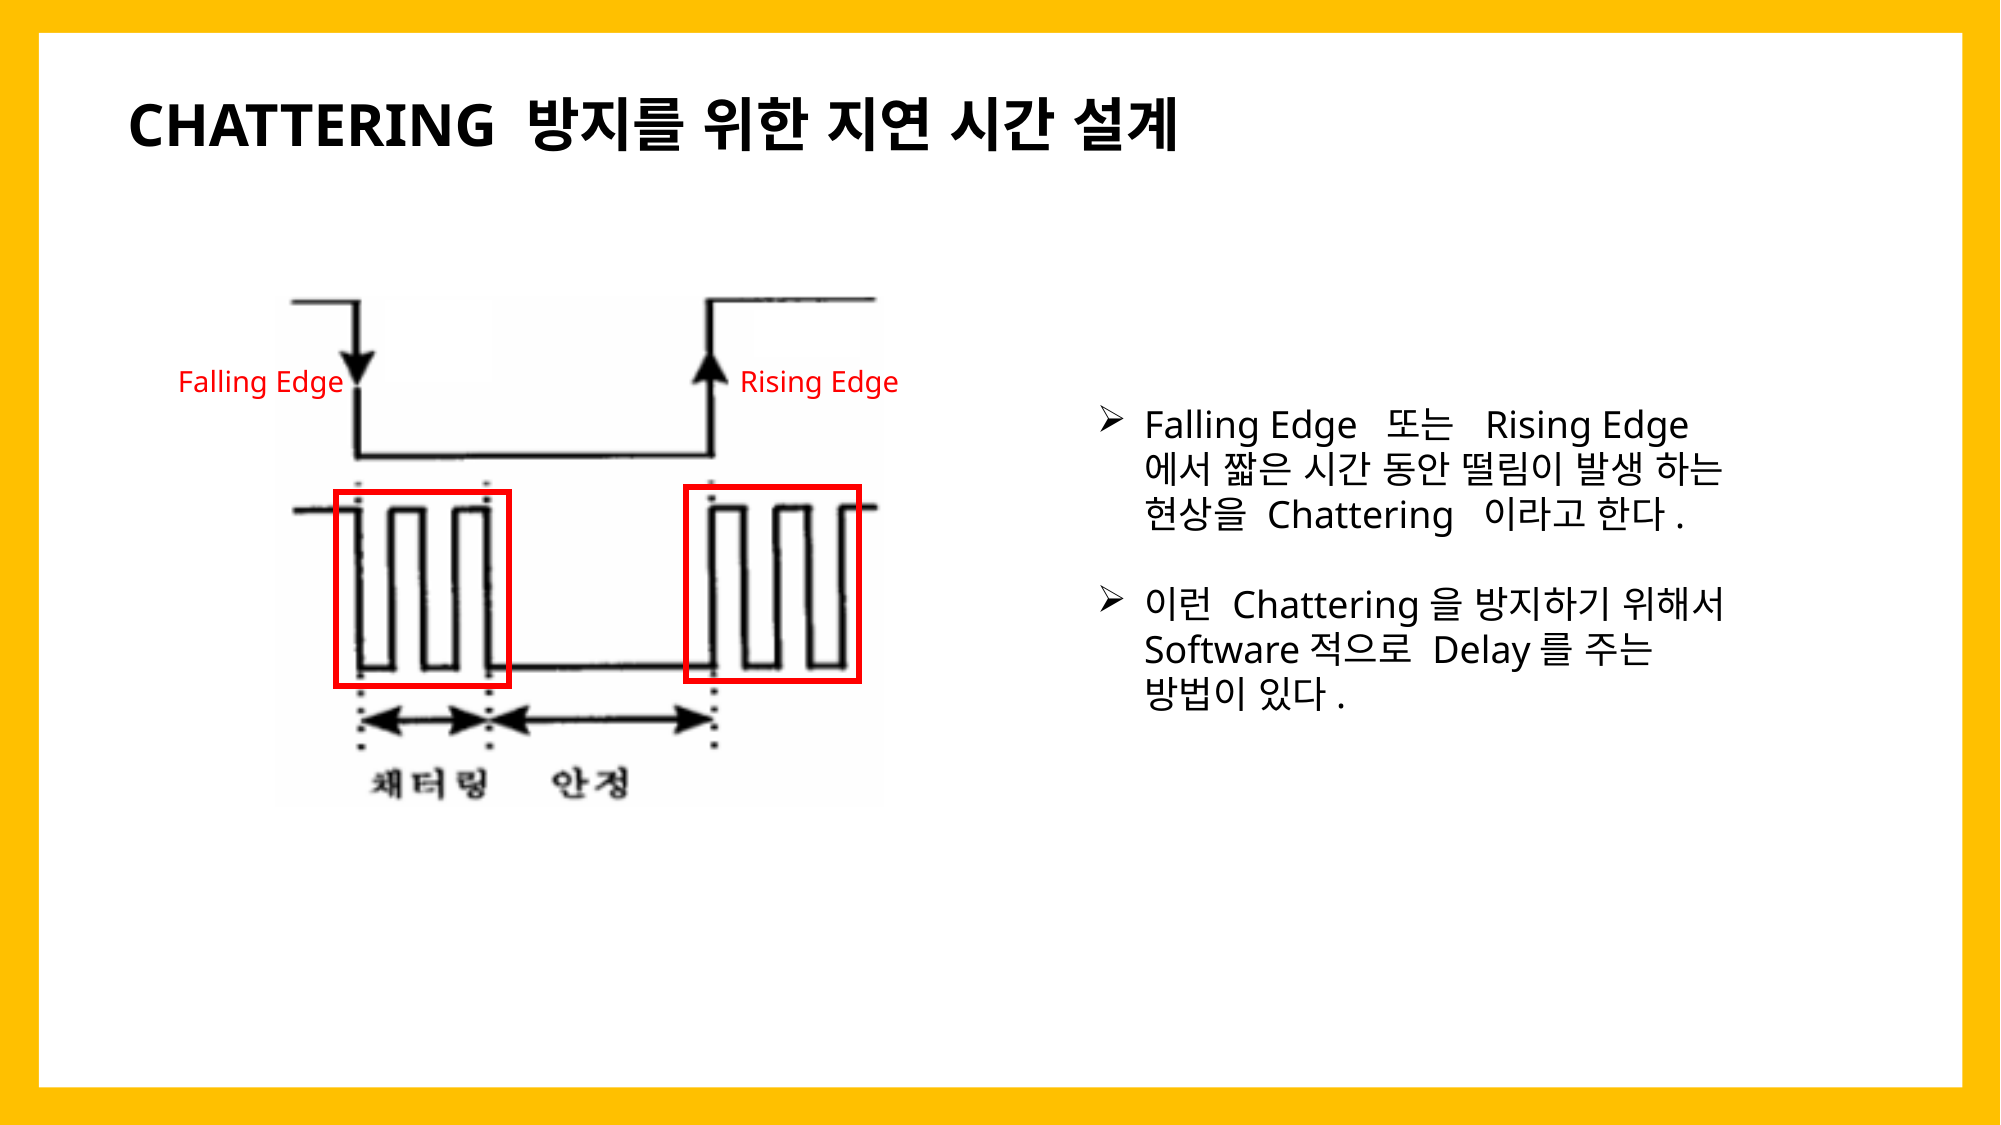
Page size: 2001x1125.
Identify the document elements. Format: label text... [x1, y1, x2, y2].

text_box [163, 275, 936, 845]
text_box Falling Edge 또는 Rising Edge에서 짧은 시간 동안 떨림이 발생 하는 현상을 Chattering 이라고 한다. 이런 Chattering을 방지하기 위해서 Software적으로 Delay를 주는 방법이 있다. [1082, 393, 1747, 724]
text_box [38, 32, 1963, 1088]
text_box CHATTERING 방지를 위한 지연 시간 설계 [81, 81, 1225, 166]
